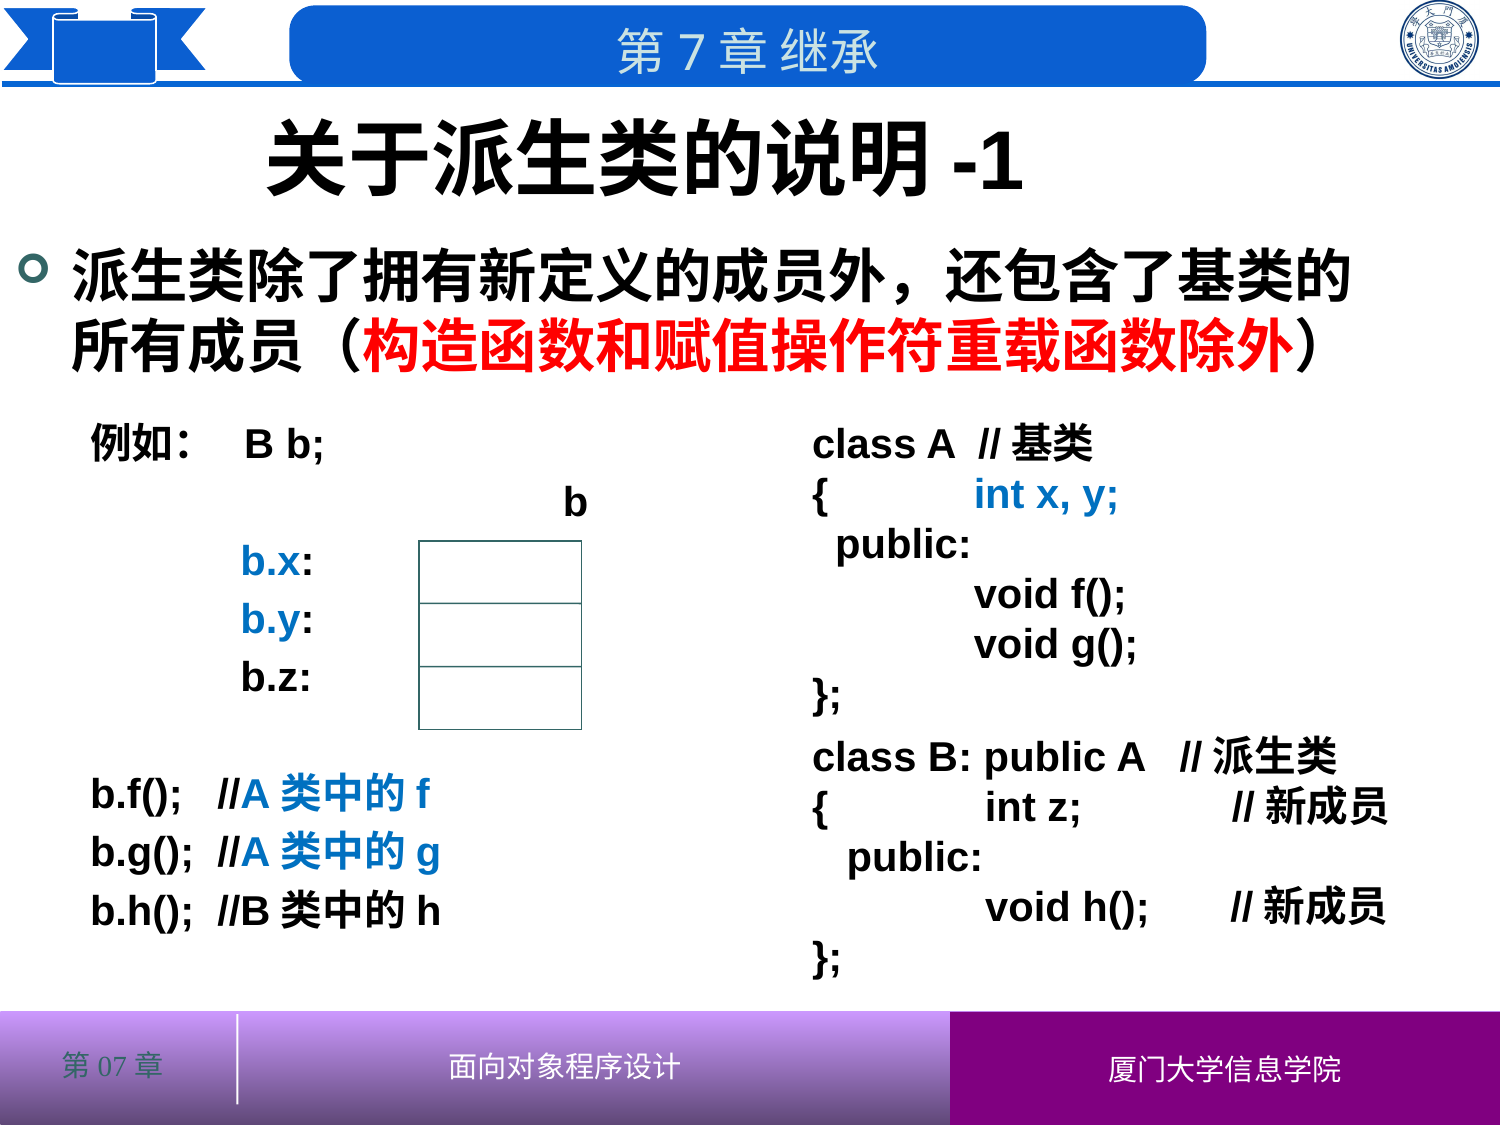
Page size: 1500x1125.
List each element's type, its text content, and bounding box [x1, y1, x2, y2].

text_box class A //基类 { int x, y; public: void f(); void g(); }; class B: public A //派生类 { int z; //新成员 public: void h(); //新成员 }; [797, 409, 1447, 988]
list 派生类除了拥有新定义的成员外，还包含了基类的所有成员（构造函数和赋值操作符重载函数除外） 例如： B b; b b.x: b.y: b.z: b.f(); //A类中的f b.g(); //A类中的g b.h(); //B类中的h [0, 231, 1383, 963]
title 关于派生类的说明-1 [249, 30, 1401, 282]
slide_number [249, 1024, 463, 1101]
picture [1399, 0, 1480, 80]
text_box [418, 540, 582, 730]
